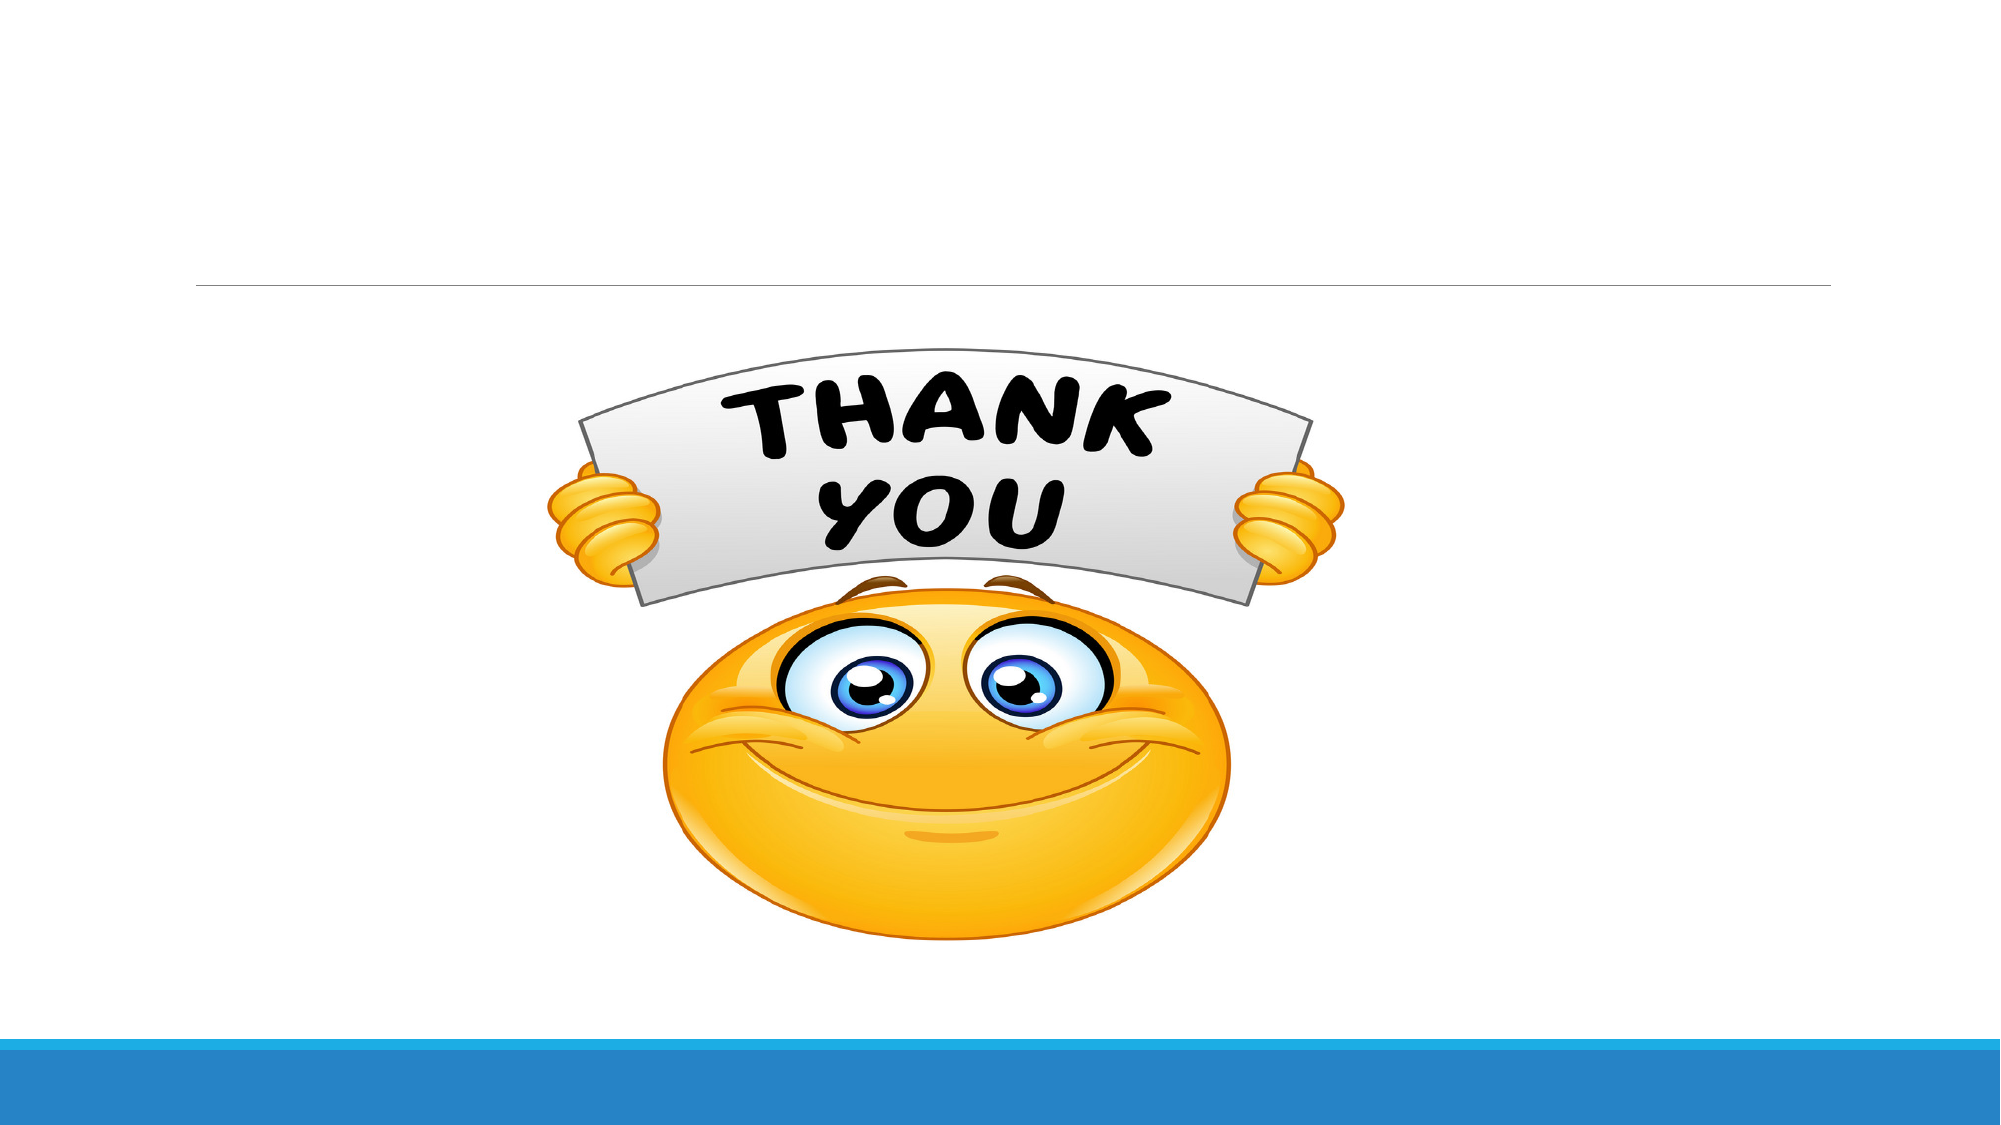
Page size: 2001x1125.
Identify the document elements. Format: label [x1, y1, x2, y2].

list [506, 338, 1385, 950]
